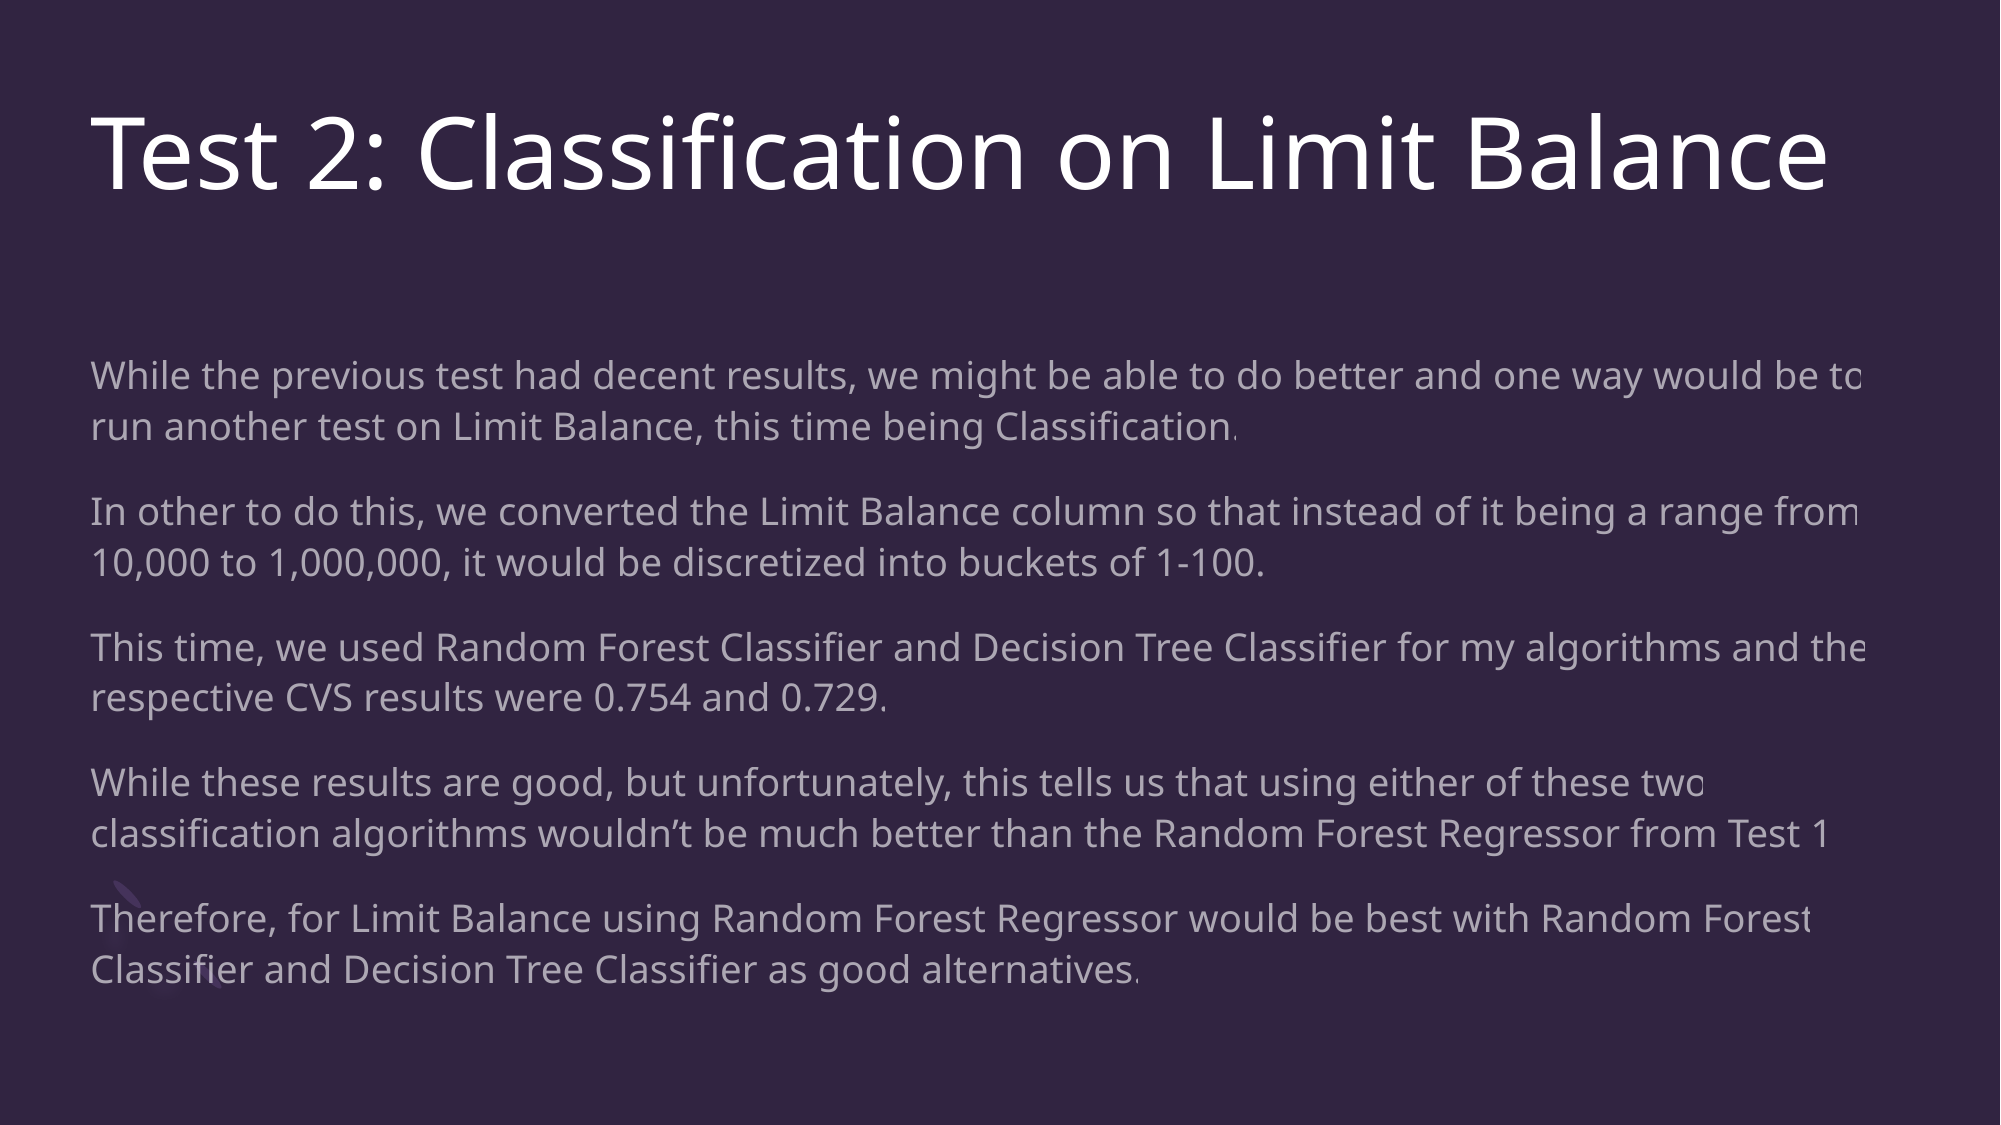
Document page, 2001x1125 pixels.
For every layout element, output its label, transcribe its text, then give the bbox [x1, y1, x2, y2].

list While the previous test had decent results, we might be able to do better and one way would be to run another test on Limit Balance, this time being Classification. In other to do this, we converted the Limit Balance column so that instead of it being a range from 10,000 to 1,000,000, it would be discretized into buckets of 1-100. This time, we used Random Forest Classifier and Decision Tree Classifier for my algorithms and the respective CVS results were 0.754 and 0.729. While these results are good, but unfortunately, this tells us that using either of these two classification algorithms wouldn’t be much better than the Random Forest Regressor from Test 1. Therefore, for Limit Balance using Random Forest Regressor would be best with Random Forest Classifier and Decision Tree Classifier as good alternatives. [90, 346, 1910, 1000]
title Test 2: Classification on Limit Balance [90, 90, 1910, 309]
